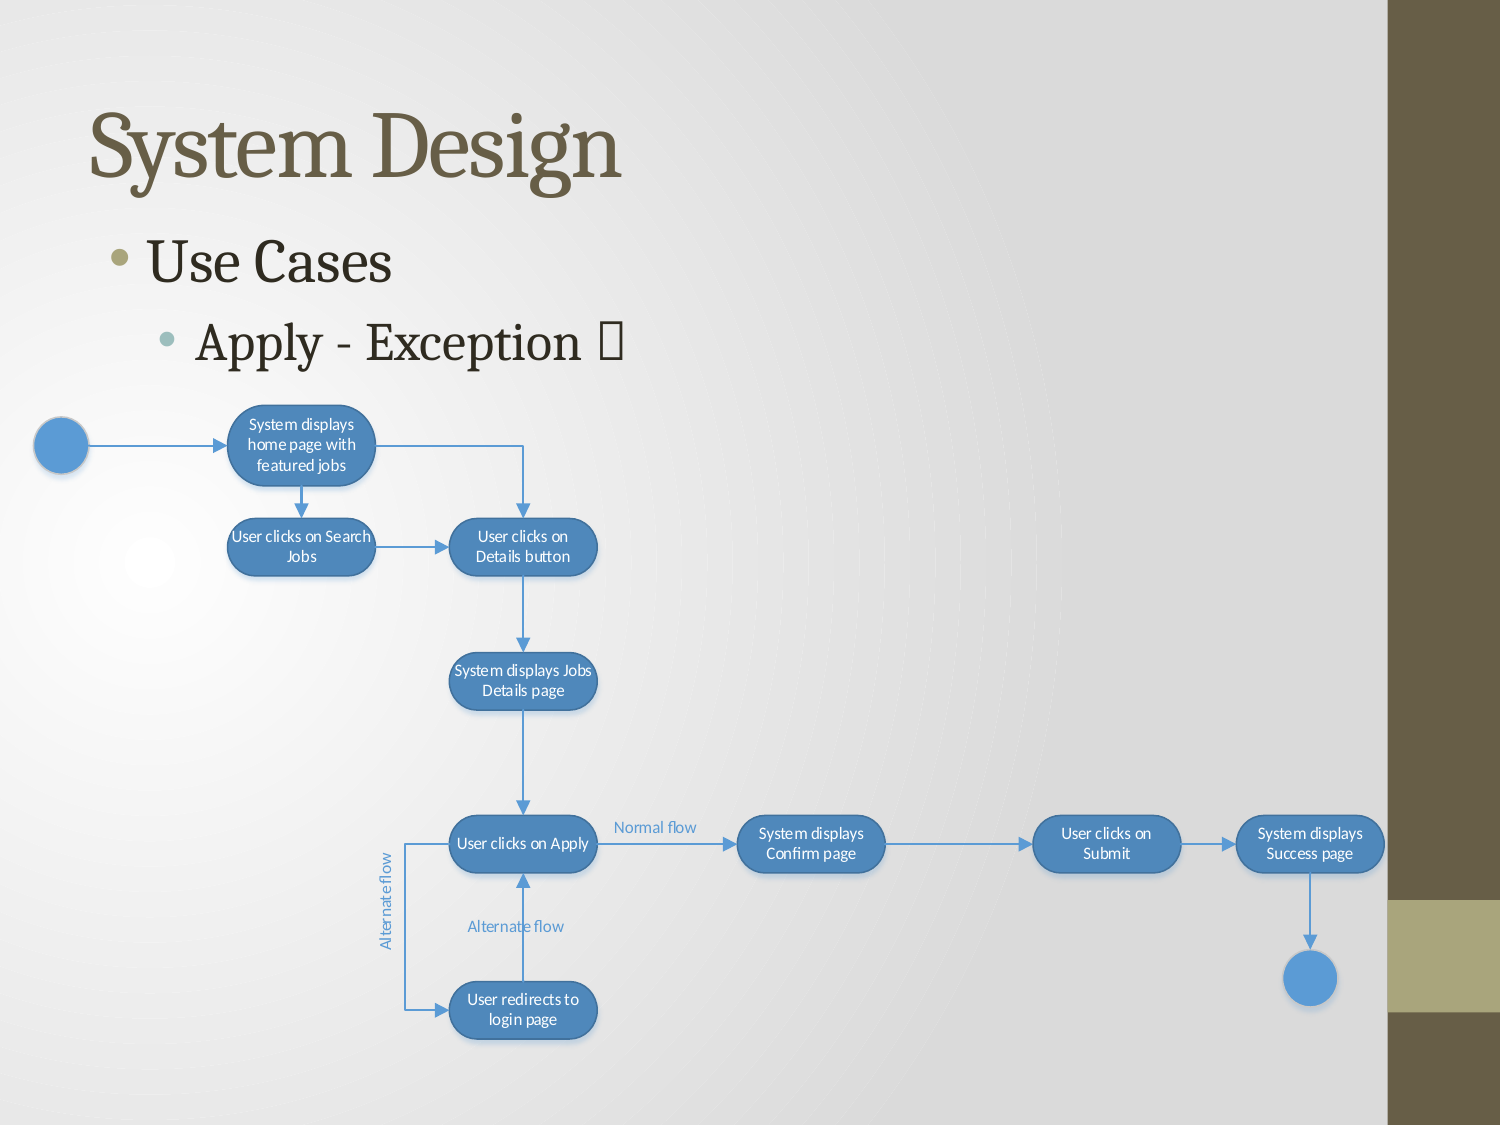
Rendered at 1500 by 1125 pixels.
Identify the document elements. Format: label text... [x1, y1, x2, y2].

title System Design [75, 45, 1325, 212]
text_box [24, 399, 1394, 1051]
list Use Cases Apply - Exception  [75, 212, 1325, 392]
